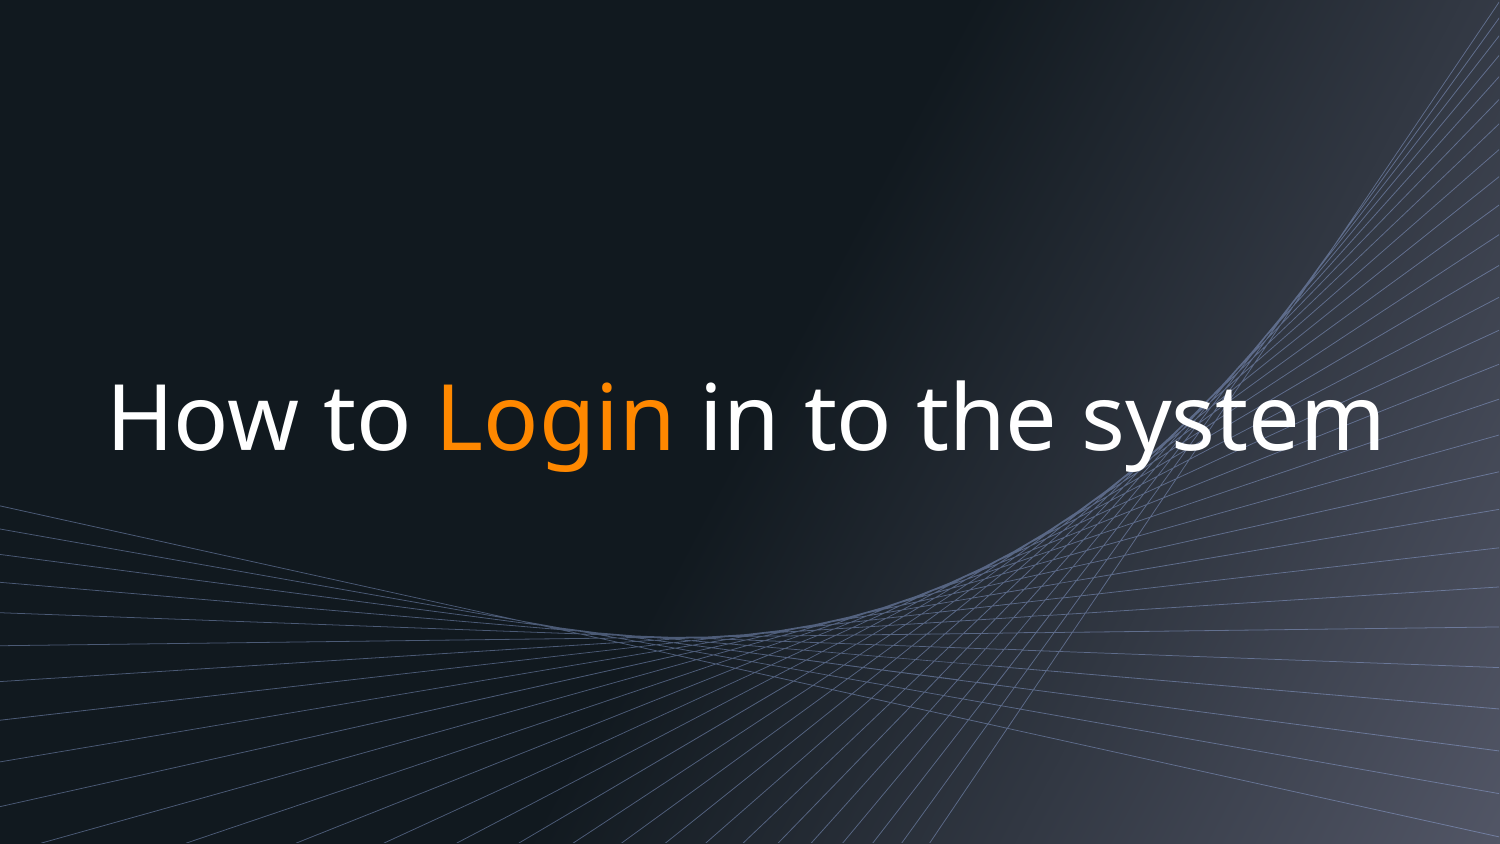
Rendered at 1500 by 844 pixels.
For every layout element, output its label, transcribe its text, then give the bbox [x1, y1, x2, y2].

text_box How to Login in to the system [38, 351, 1455, 599]
